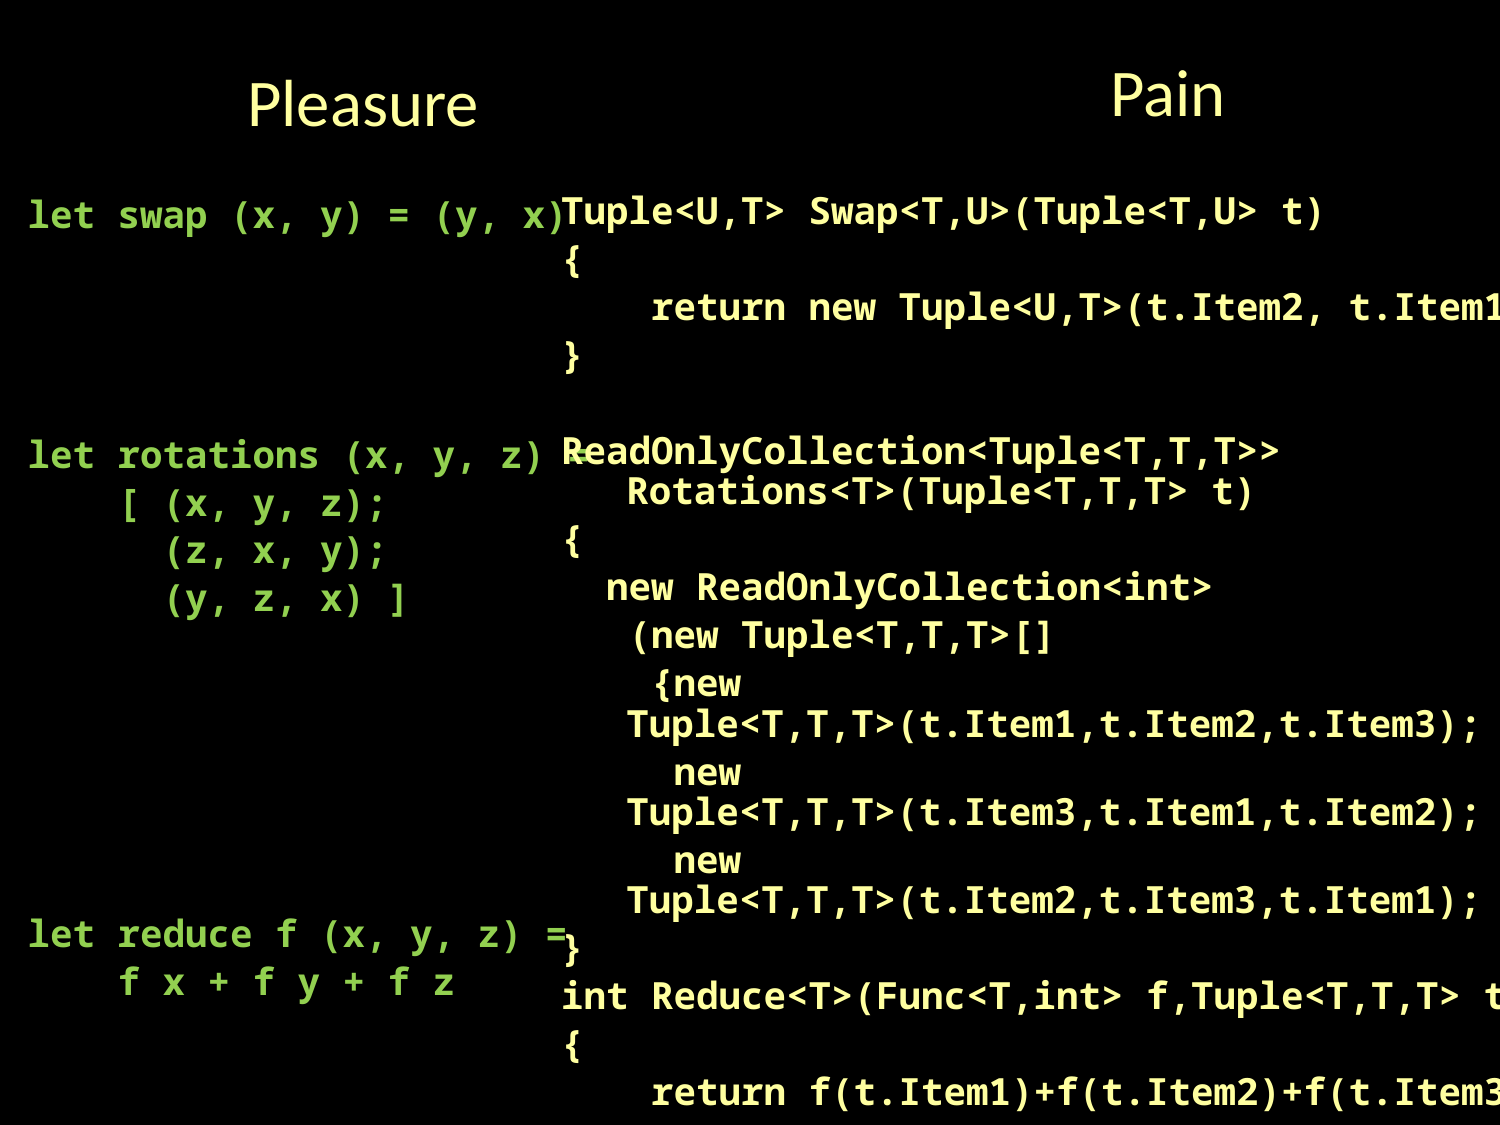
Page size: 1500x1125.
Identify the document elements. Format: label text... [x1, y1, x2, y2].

list Tuple<U,T> Swap<T,U>(Tuple<T,U> t) { return new Tuple<U,T>(t.Item2, t.Item1) } ReadOnlyCollection<Tuple<T,T,T>> Rotations<T>(Tuple<T,T,T> t) { new ReadOnlyCollection<int> (new Tuple<T,T,T>[] {new Tuple<T,T,T>(t.Item1,t.Item2,t.Item3); new Tuple<T,T,T>(t.Item3,t.Item1,t.Item2); new Tuple<T,T,T>(t.Item2,t.Item3,t.Item1); }); } int Reduce<T>(Func<T,int> f,Tuple<T,T,T> t) { return f(t.Item1)+f(t.Item2)+f(t.Item3); } [561, 192, 1500, 1022]
list let swap (x, y) = (y, x) let rotations (x, y, z) = [ (x, y, z); (z, x, y); (y, z, x) ] let reduce f (x, y, z) = f x + f y + f z [27, 195, 1136, 1087]
list Pain [836, 58, 1500, 164]
text_box Pleasure [31, 68, 695, 174]
